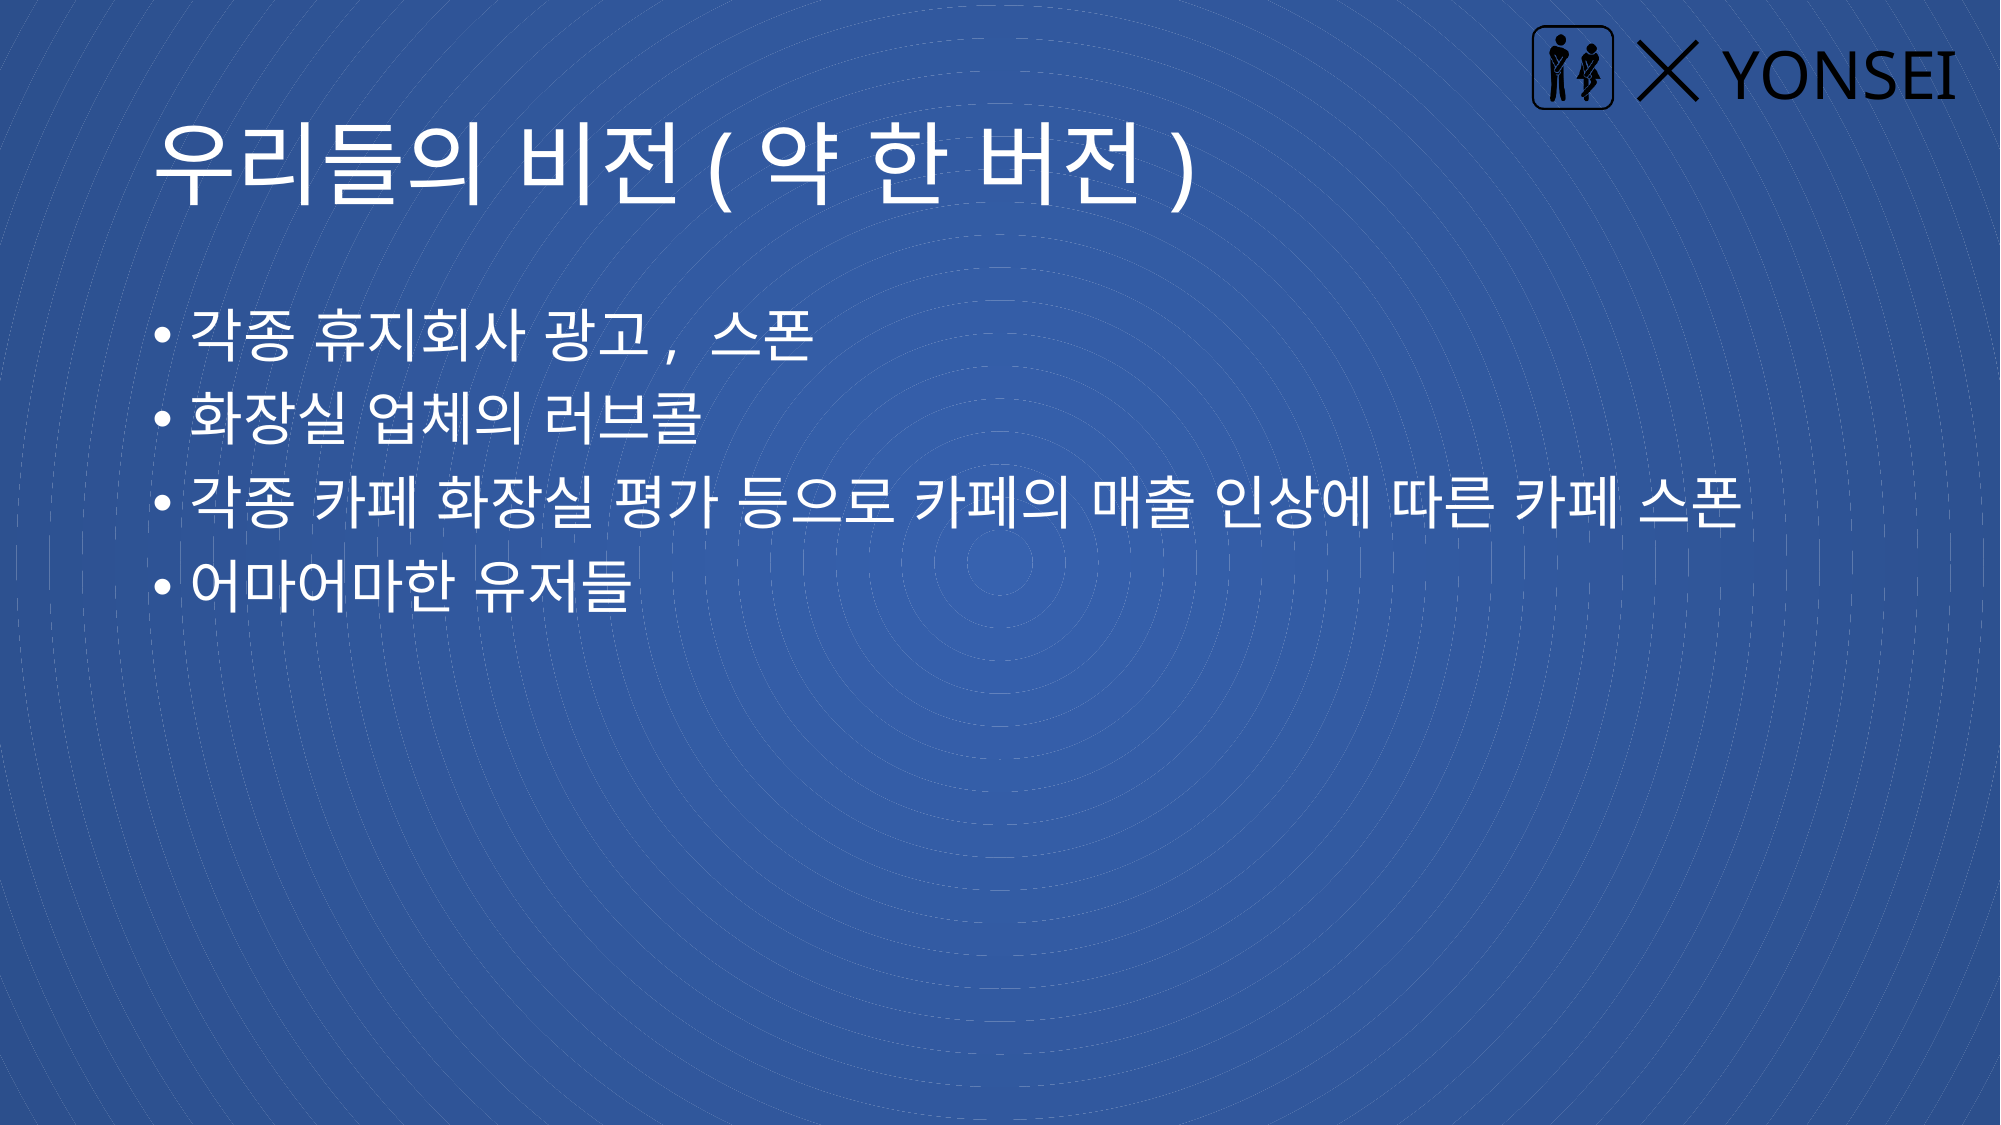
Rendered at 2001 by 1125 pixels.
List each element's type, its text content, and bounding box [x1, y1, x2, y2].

title 우리들의 비전(약 한 버전) [137, 59, 1863, 278]
list 각종 휴지회사 광고, 스폰 화장실 업체의 러브콜 각종 카페 화장실 평가 등으로 카페의 매출 인상에 따른 카페 스폰 어마어마한 유저들 [137, 299, 1863, 902]
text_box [1530, 25, 1983, 122]
